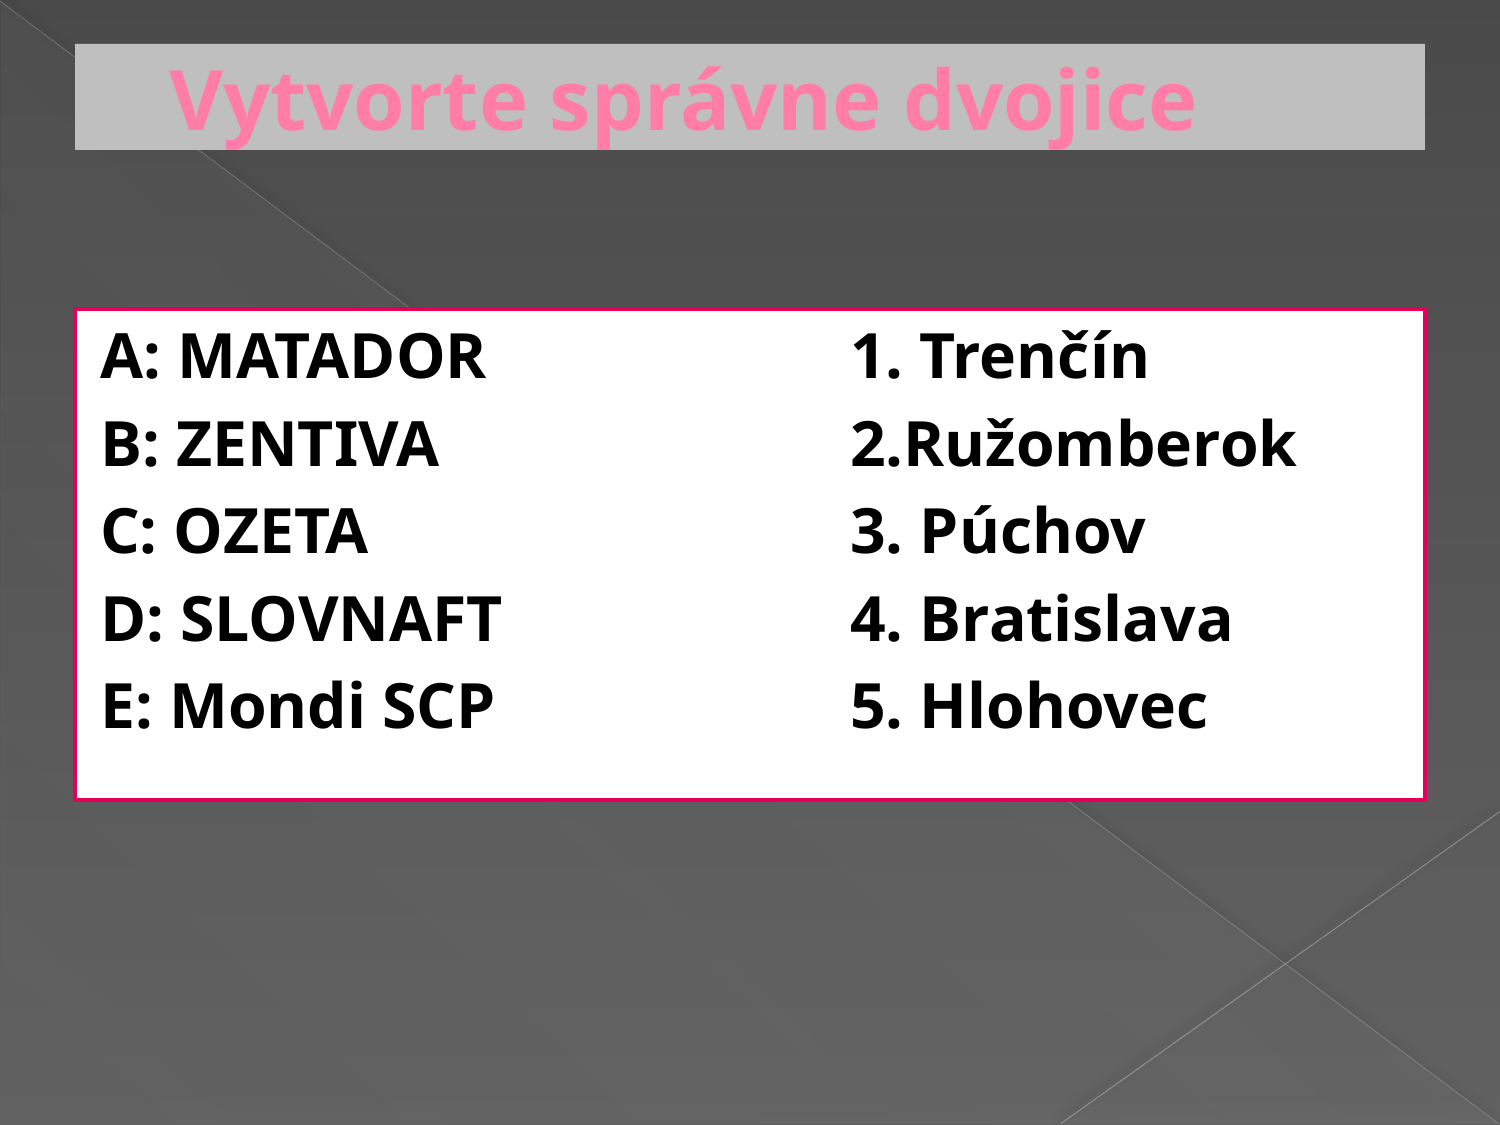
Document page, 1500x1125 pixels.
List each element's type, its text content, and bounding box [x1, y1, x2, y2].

list A: MATADOR 1. Trenčín B: ZENTIVA 2.Ružomberok C: OZETA 3. Púchov D: SLOVNAFT 4. Bratislava E: Mondi SCP 5. Hlohovec [73, 307, 1427, 802]
title Vytvorte správne dvojice [75, 43, 1425, 150]
